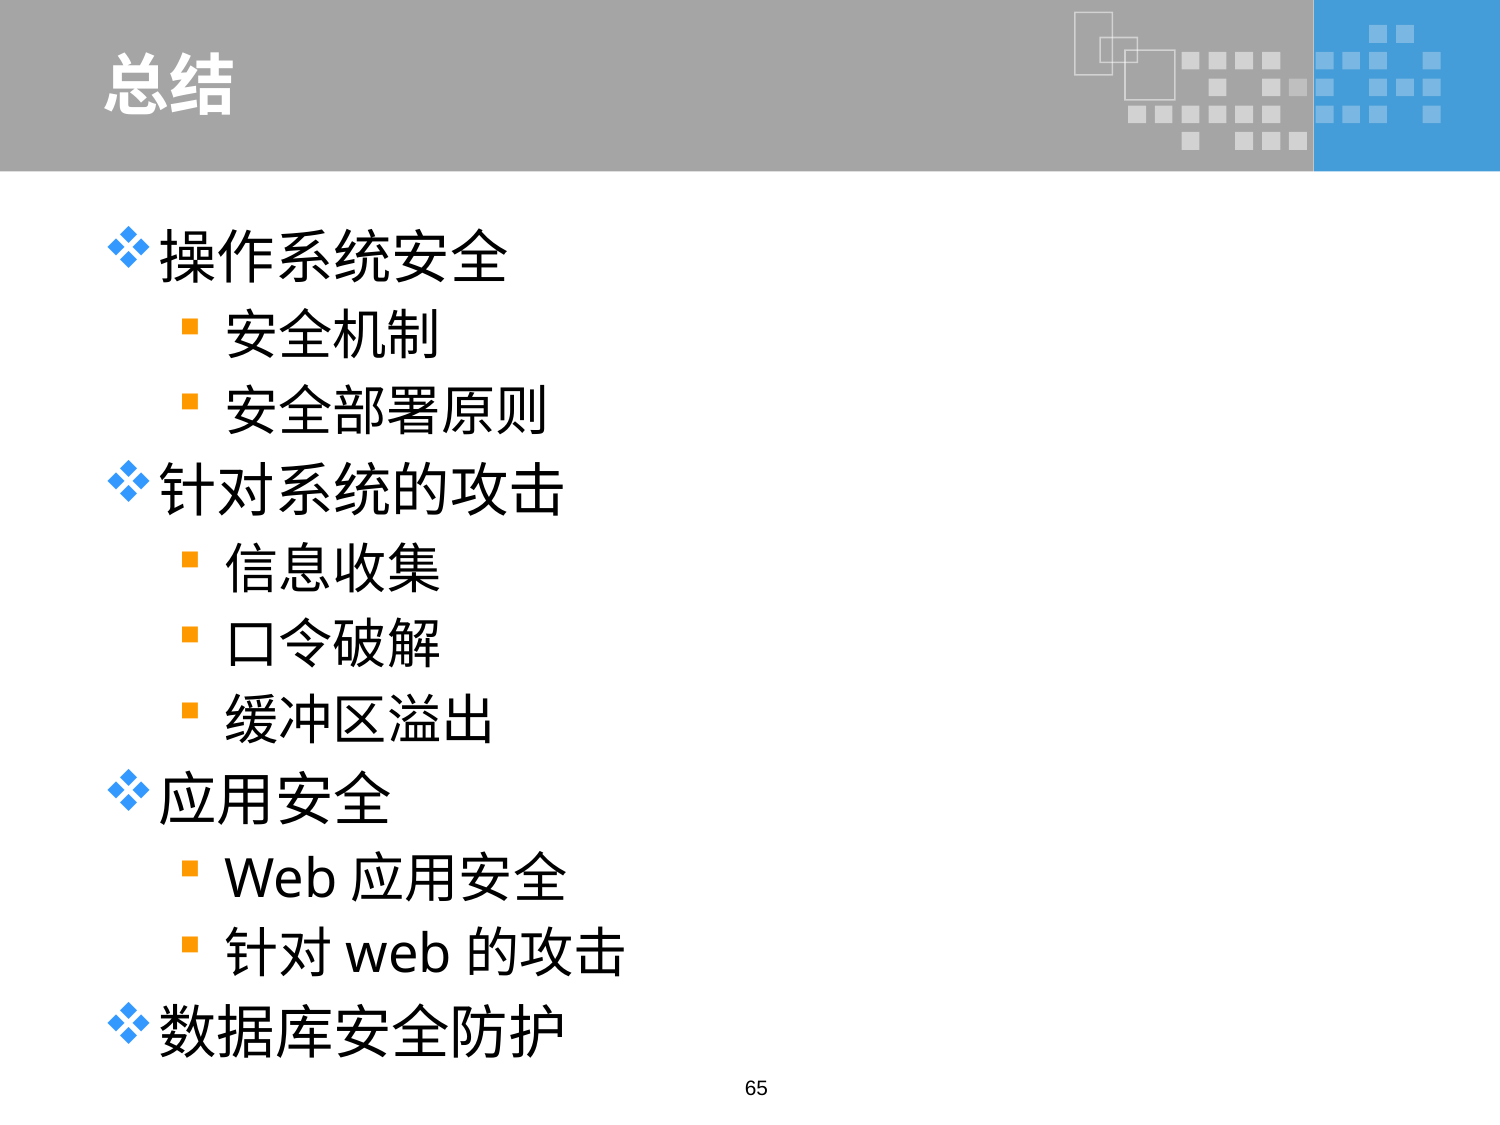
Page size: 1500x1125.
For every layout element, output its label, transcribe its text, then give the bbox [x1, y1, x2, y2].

slide_number 65 [687, 1066, 826, 1111]
title 总结 [87, 42, 1252, 123]
list 操作系统安全 安全机制 安全部署原则 针对系统的攻击 信息收集 口令破解 缓冲区溢出 应用安全 Web应用安全 针对web的攻击 数据库安全防护 [87, 212, 1432, 1050]
